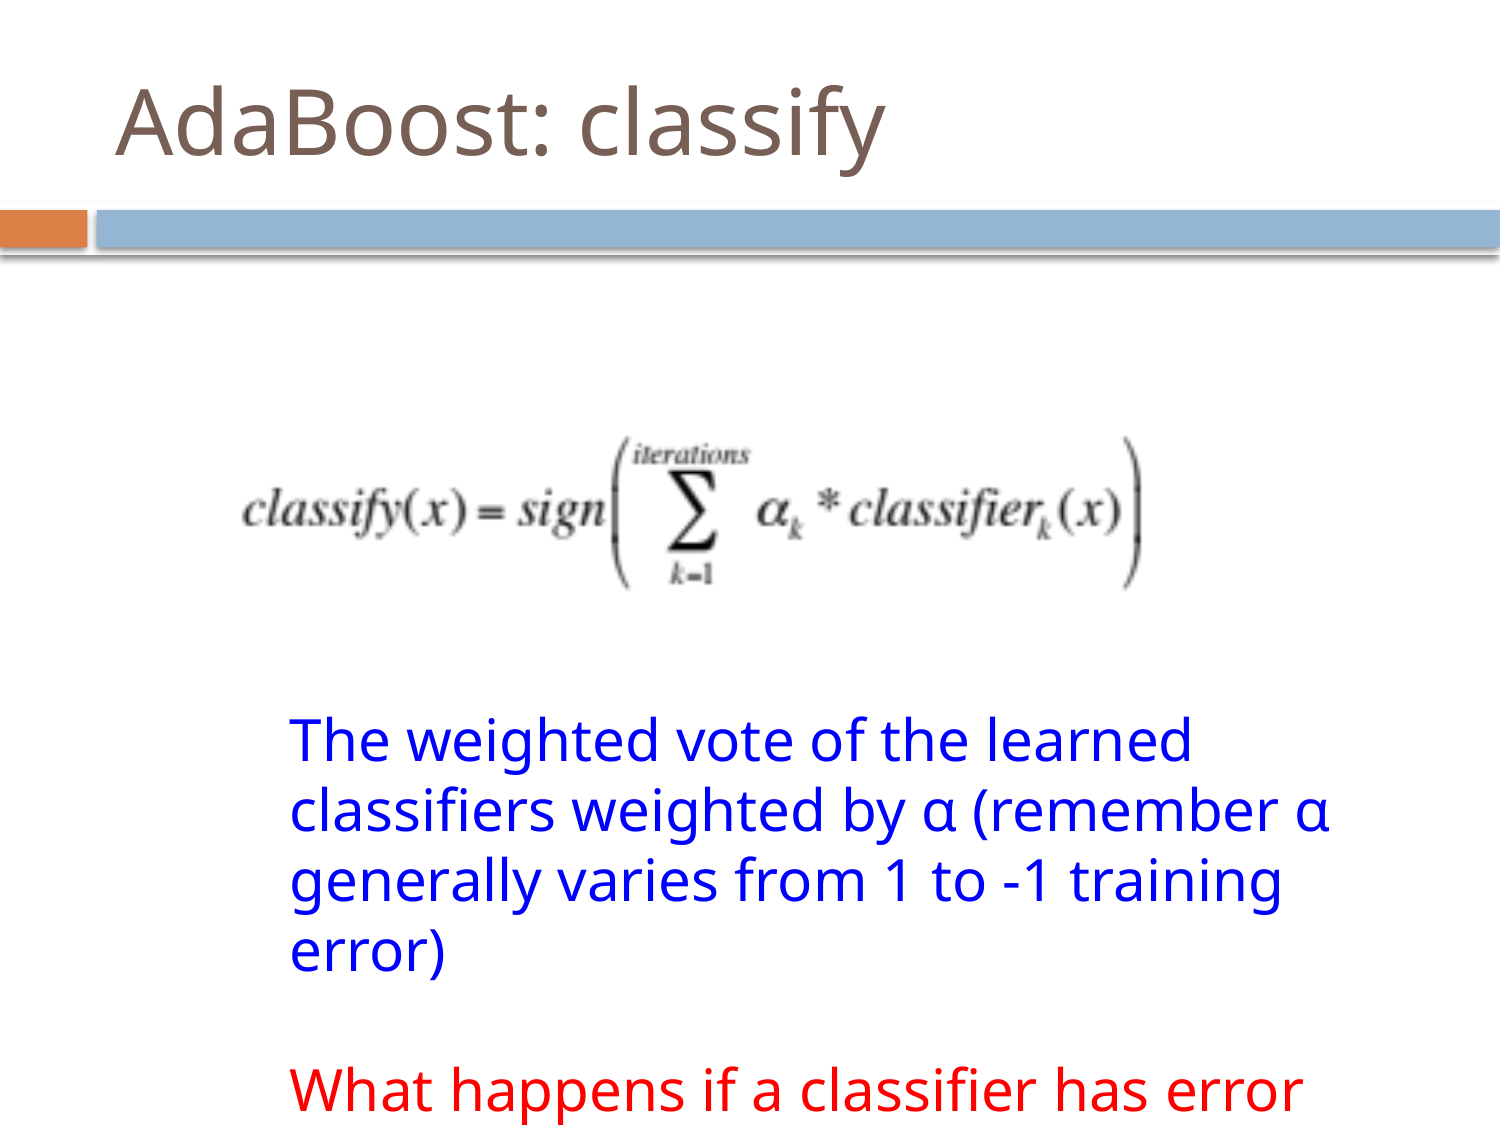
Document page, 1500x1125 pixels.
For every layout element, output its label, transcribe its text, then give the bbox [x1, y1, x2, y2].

title AdaBoost: classify [100, 37, 1438, 200]
text_box The weighted vote of the learned classifiers weighted by α (remember α generally varies from 1 to -1 training error) What happens if a classifier has error >50% [275, 696, 1438, 1125]
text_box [237, 424, 1149, 593]
